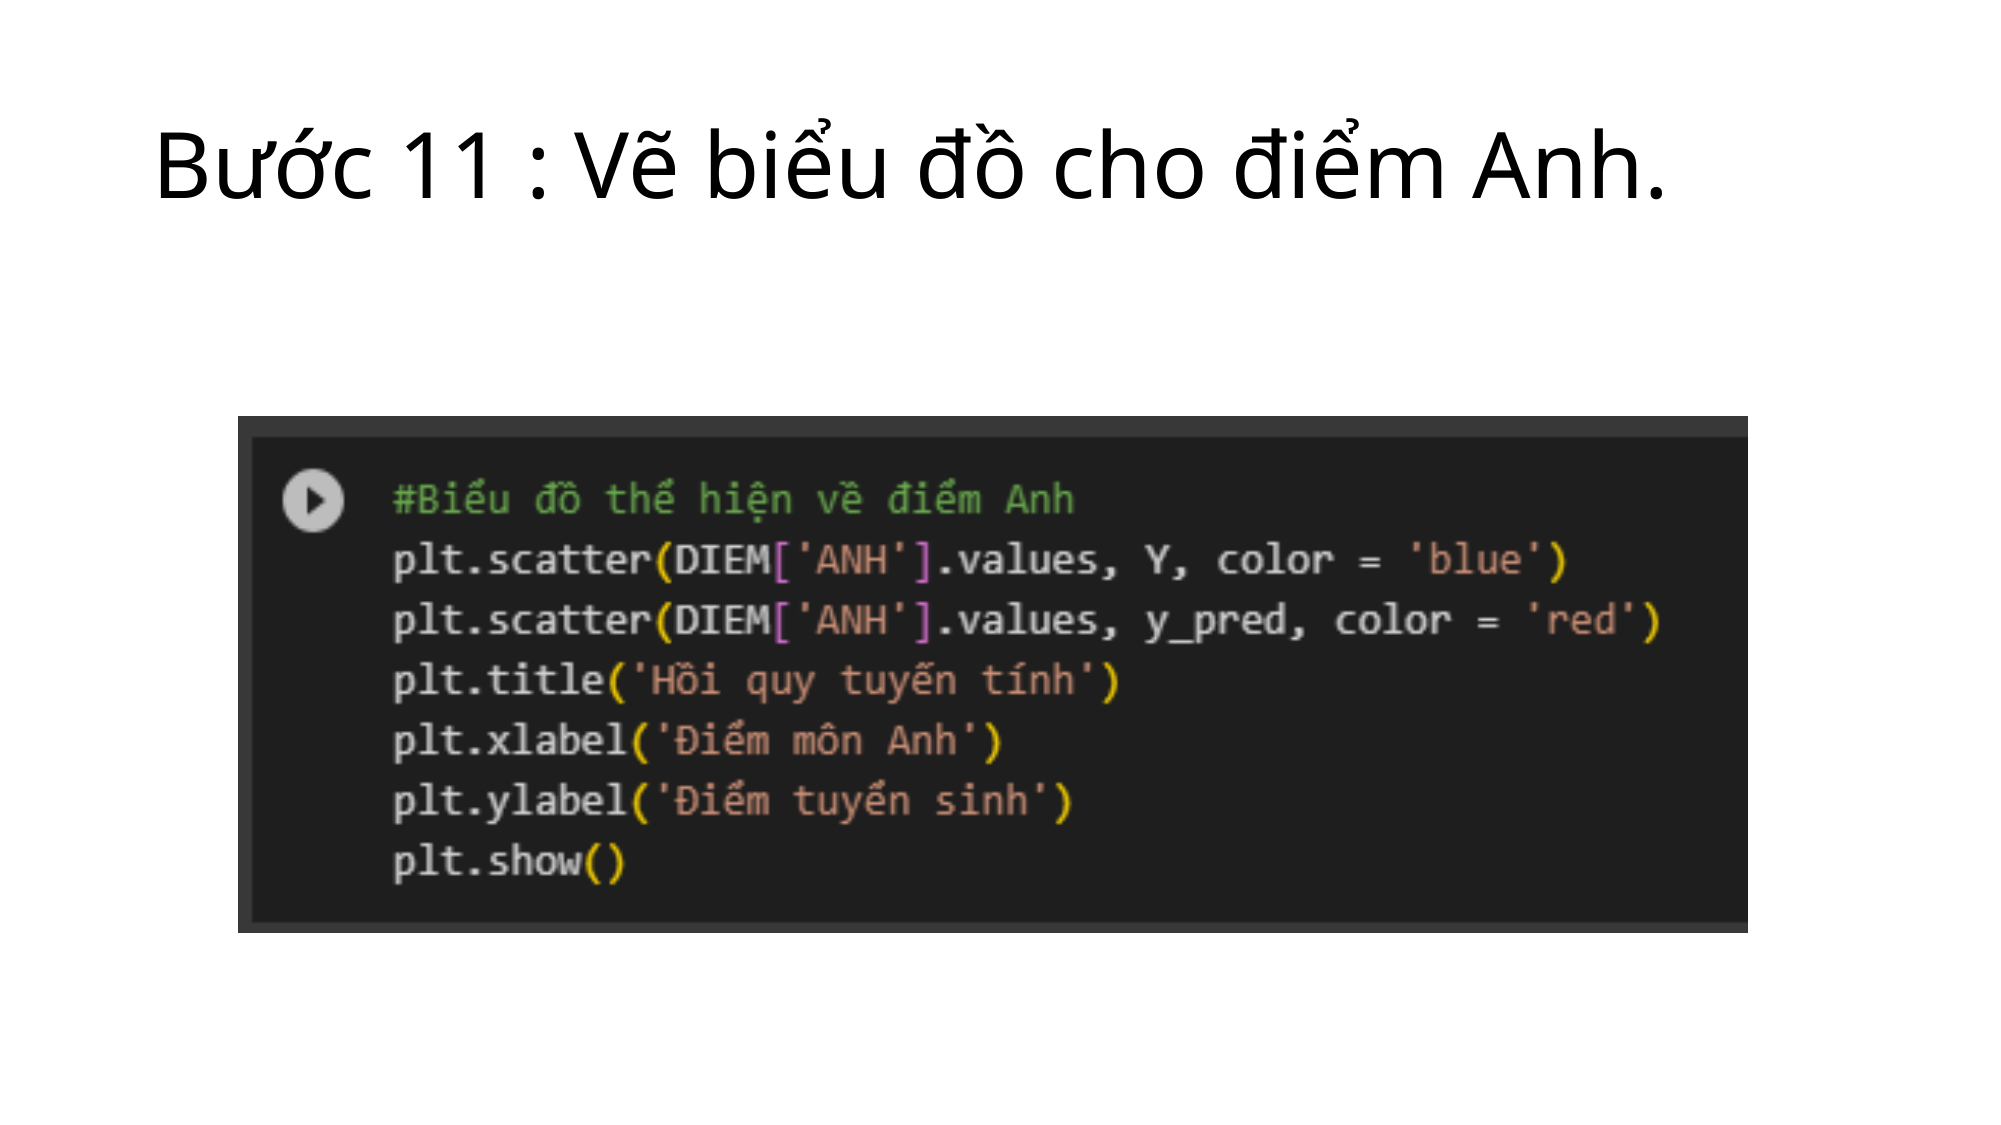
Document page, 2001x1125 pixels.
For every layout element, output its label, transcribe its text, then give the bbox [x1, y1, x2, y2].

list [238, 416, 1748, 933]
title Bước 11 : Vẽ biểu đồ cho điểm Anh. [137, 59, 1863, 278]
